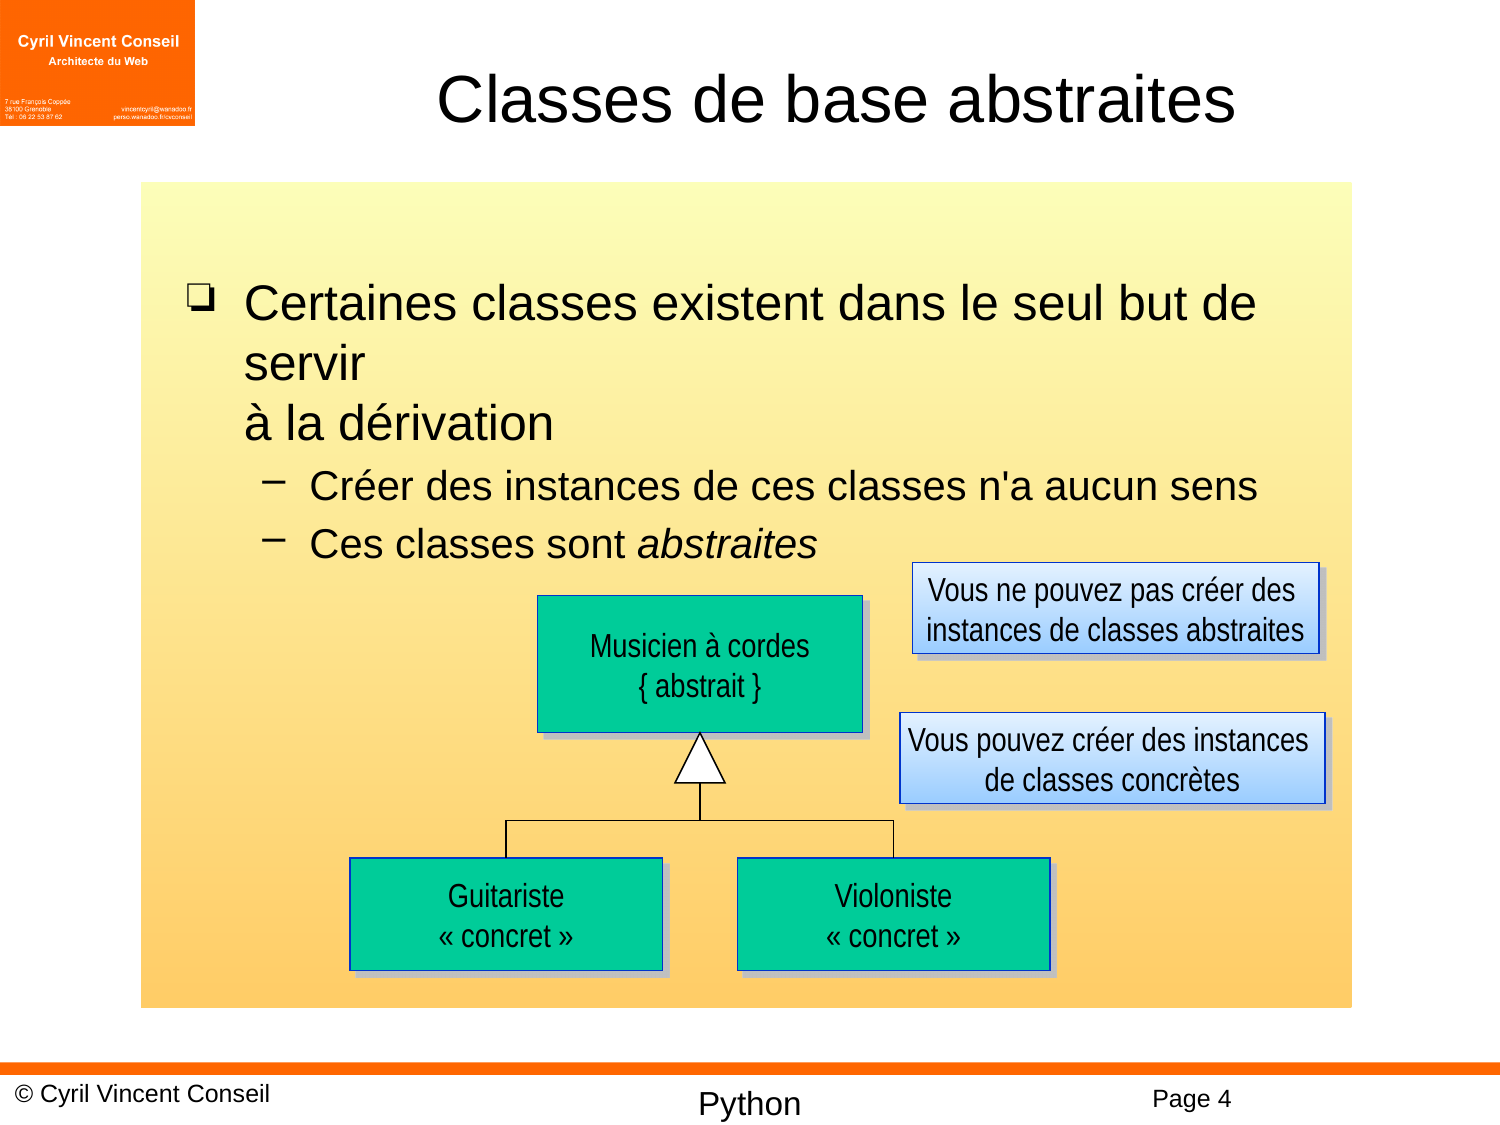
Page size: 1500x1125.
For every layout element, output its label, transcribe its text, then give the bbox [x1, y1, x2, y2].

text_box Vous ne pouvez pas créer des instances de classes abstraites [912, 562, 1320, 654]
text_box Musicien à cordes { abstrait } [537, 595, 863, 733]
text_box [675, 732, 726, 783]
picture [0, 0, 195, 126]
text_box [141, 182, 1352, 1008]
title Classes de base abstraites [194, 2, 1480, 190]
text_box Violoniste « concret » [737, 857, 1050, 971]
list Certaines classes existent dans le seul but de servir à la dérivation Créer des instances de ces classes n'a aucun sens Ces classes sont abstraites [172, 262, 1353, 966]
text_box Vous pouvez créer des instances de classes concrètes [900, 712, 1325, 804]
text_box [759, 723, 835, 918]
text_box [565, 723, 641, 918]
text_box Guitariste « concret » [349, 857, 663, 971]
